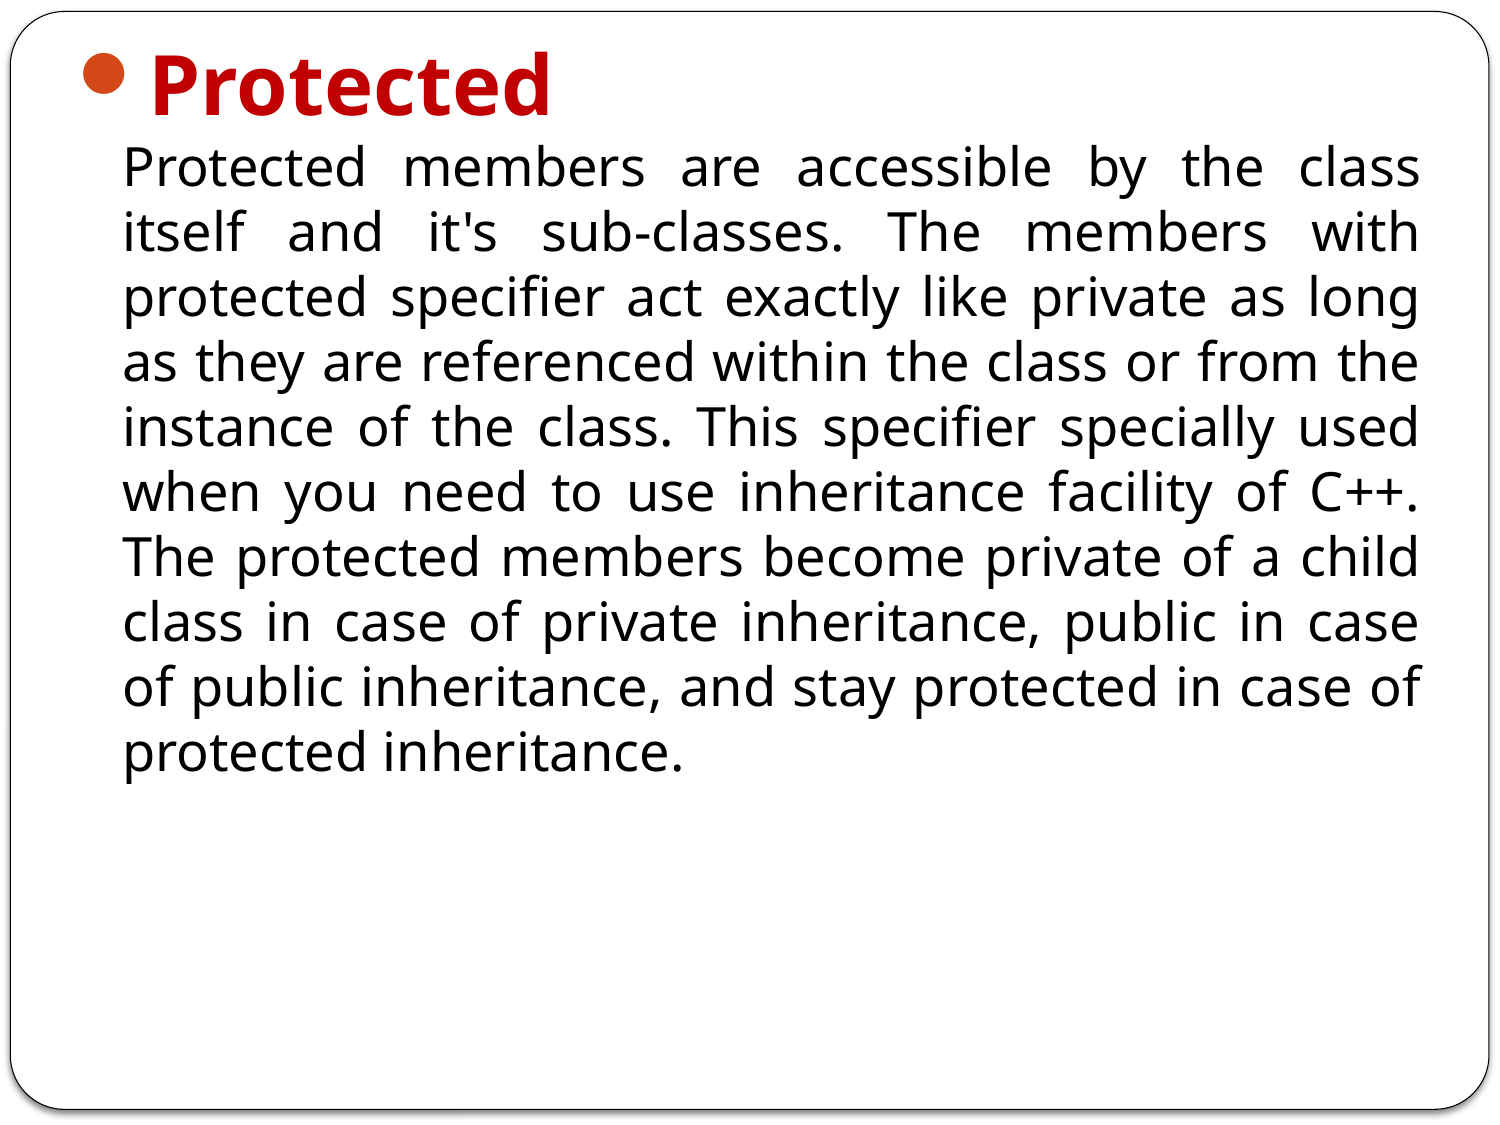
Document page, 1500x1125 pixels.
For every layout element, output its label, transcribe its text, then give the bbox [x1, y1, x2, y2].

list Protected Protected members are accessible by the class itself and it's sub-classes. The members with protected specifier act exactly like private as long as they are referenced within the class or from the instance of the class. This specifier specially used when you need to use inheritance facility of C++. The protected members become private of a child class in case of private inheritance, public in case of public inheritance, and stay protected in case of protected inheritance. [62, 24, 1438, 813]
